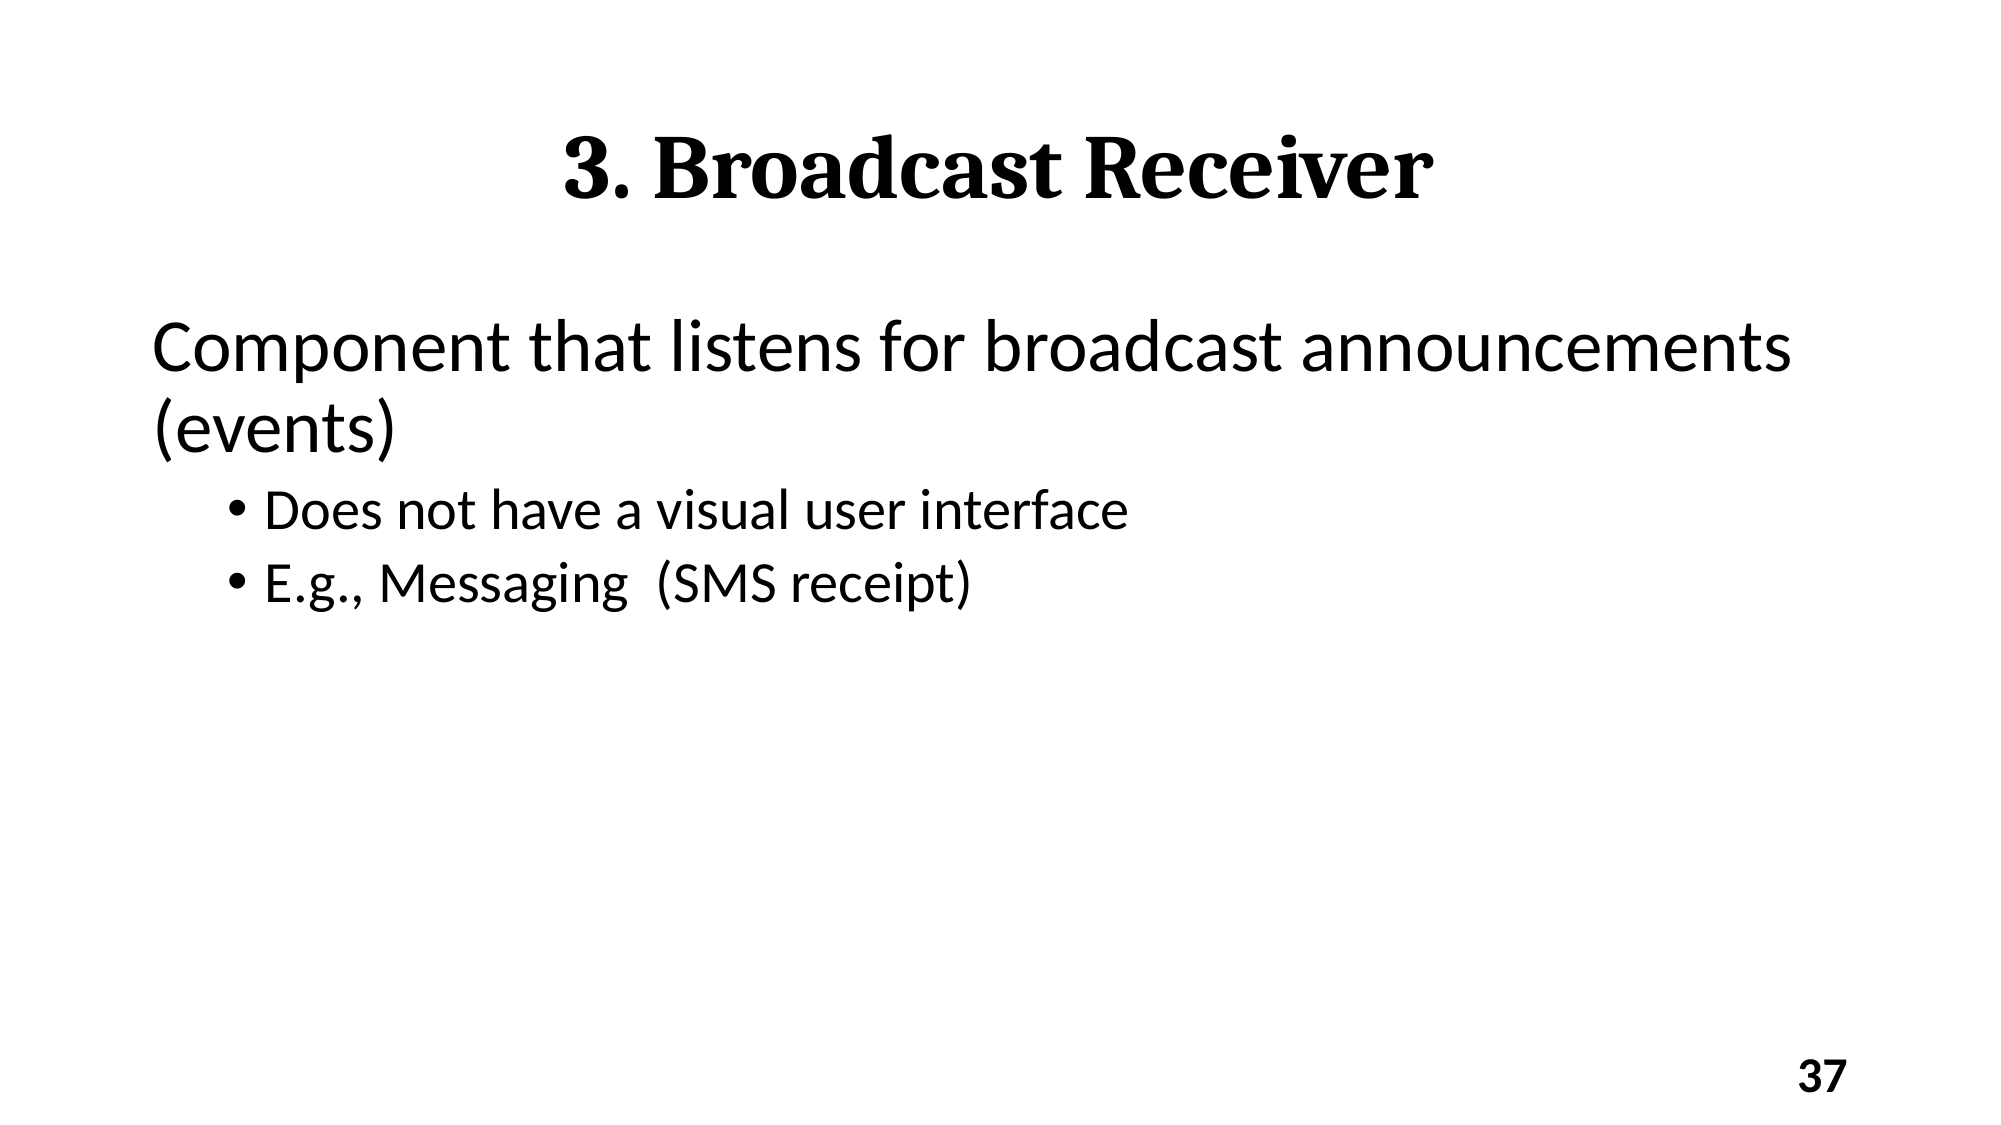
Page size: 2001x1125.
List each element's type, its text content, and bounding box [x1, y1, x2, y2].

list Component that listens for broadcast announcements (events) Does not have a visual user interface E.g., Messaging (SMS receipt) [137, 299, 1863, 1014]
slide_number ‹#› [1412, 1042, 1863, 1103]
title 3. Broadcast Receiver [137, 59, 1863, 278]
